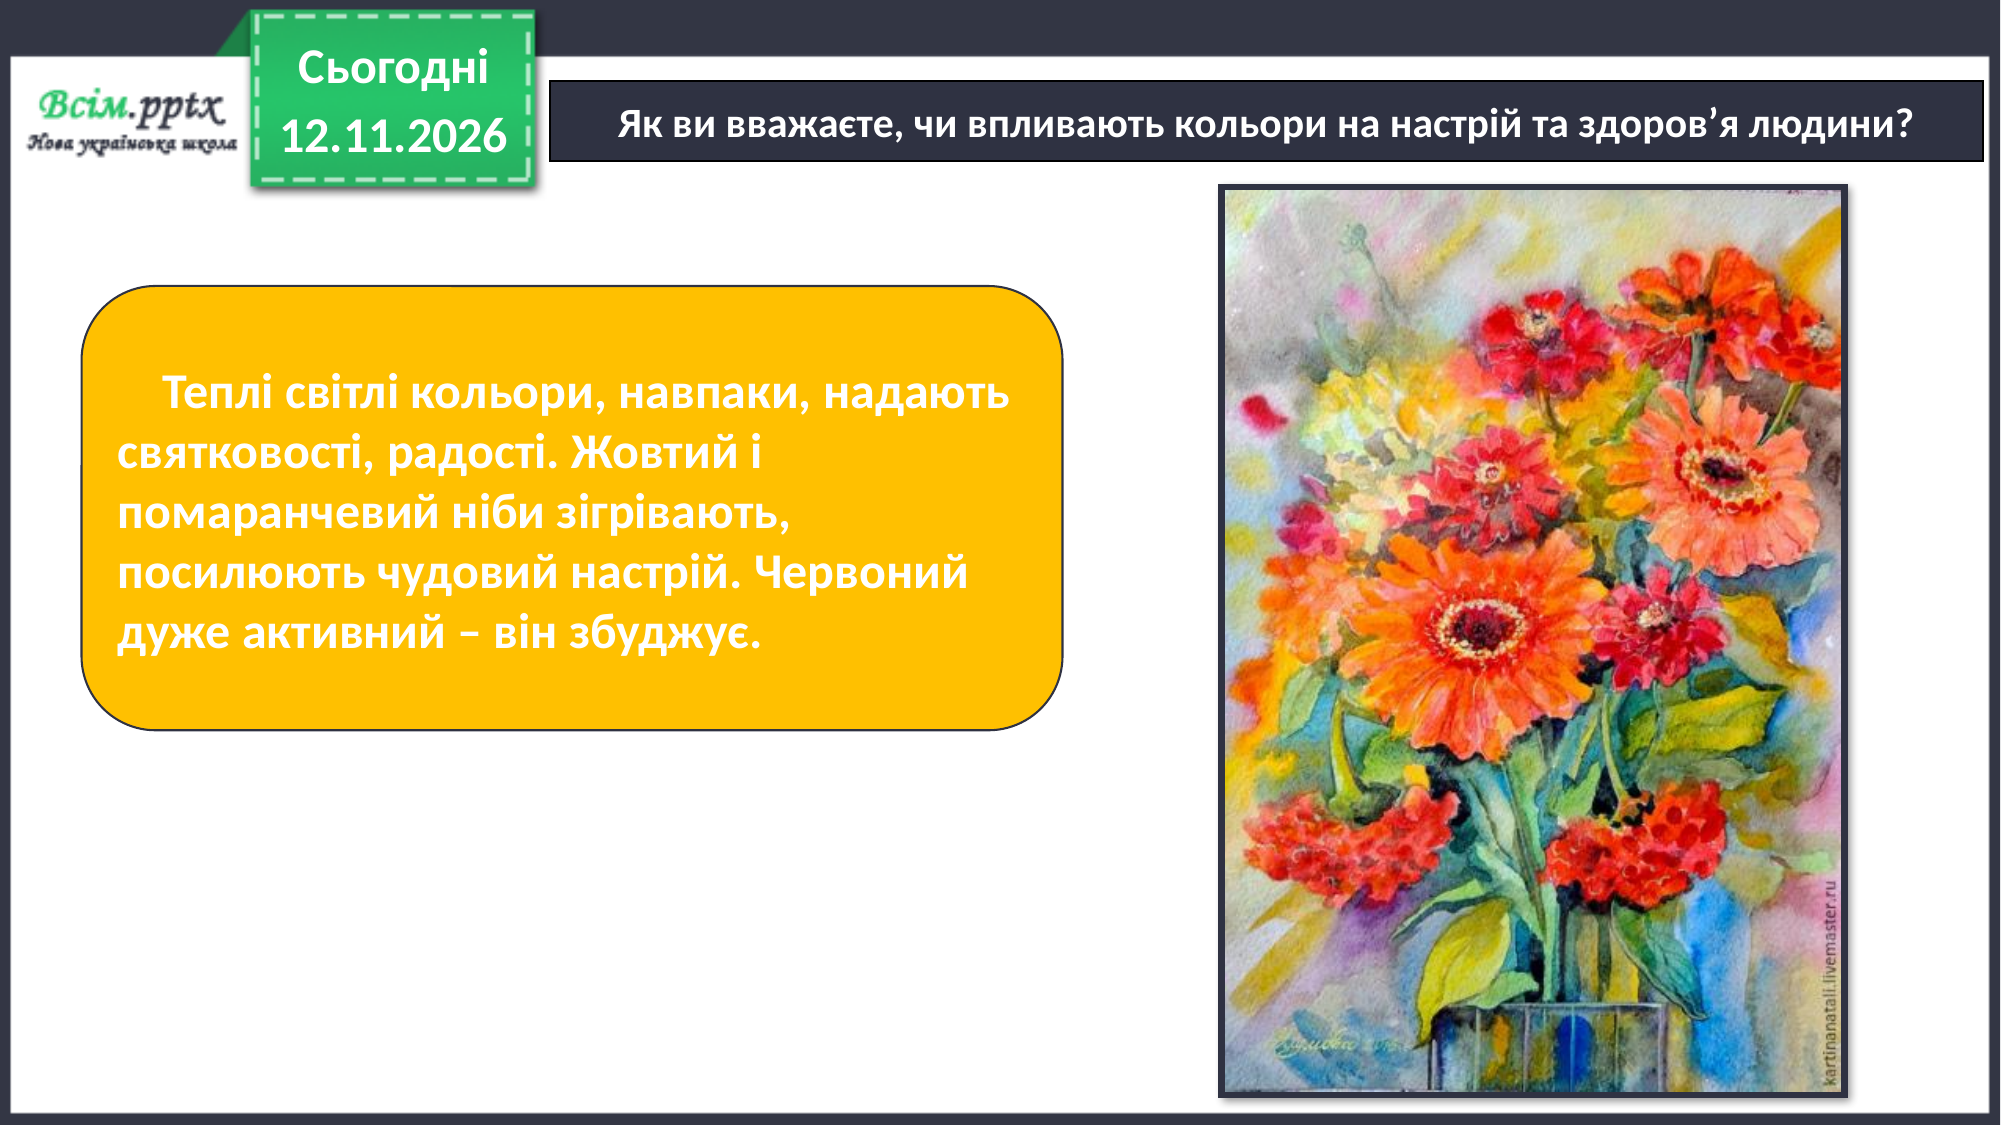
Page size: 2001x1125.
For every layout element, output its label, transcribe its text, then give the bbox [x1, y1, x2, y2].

text_box Теплі світлі кольори, навпаки, надають святковості, радості. Жовтий і помаранчевий ніби зігрівають, посилюють чудовий настрій. Червоний дуже активний – він збуджує. [80, 284, 1064, 732]
text_box Сьогодні [284, 26, 535, 101]
picture [0, 0, 2001, 1125]
text_box Як ви вважаєте, чи впливають кольори на настрій та здоров’я людини? [549, 80, 1984, 162]
text_box 01.04.2022 [263, 101, 524, 164]
